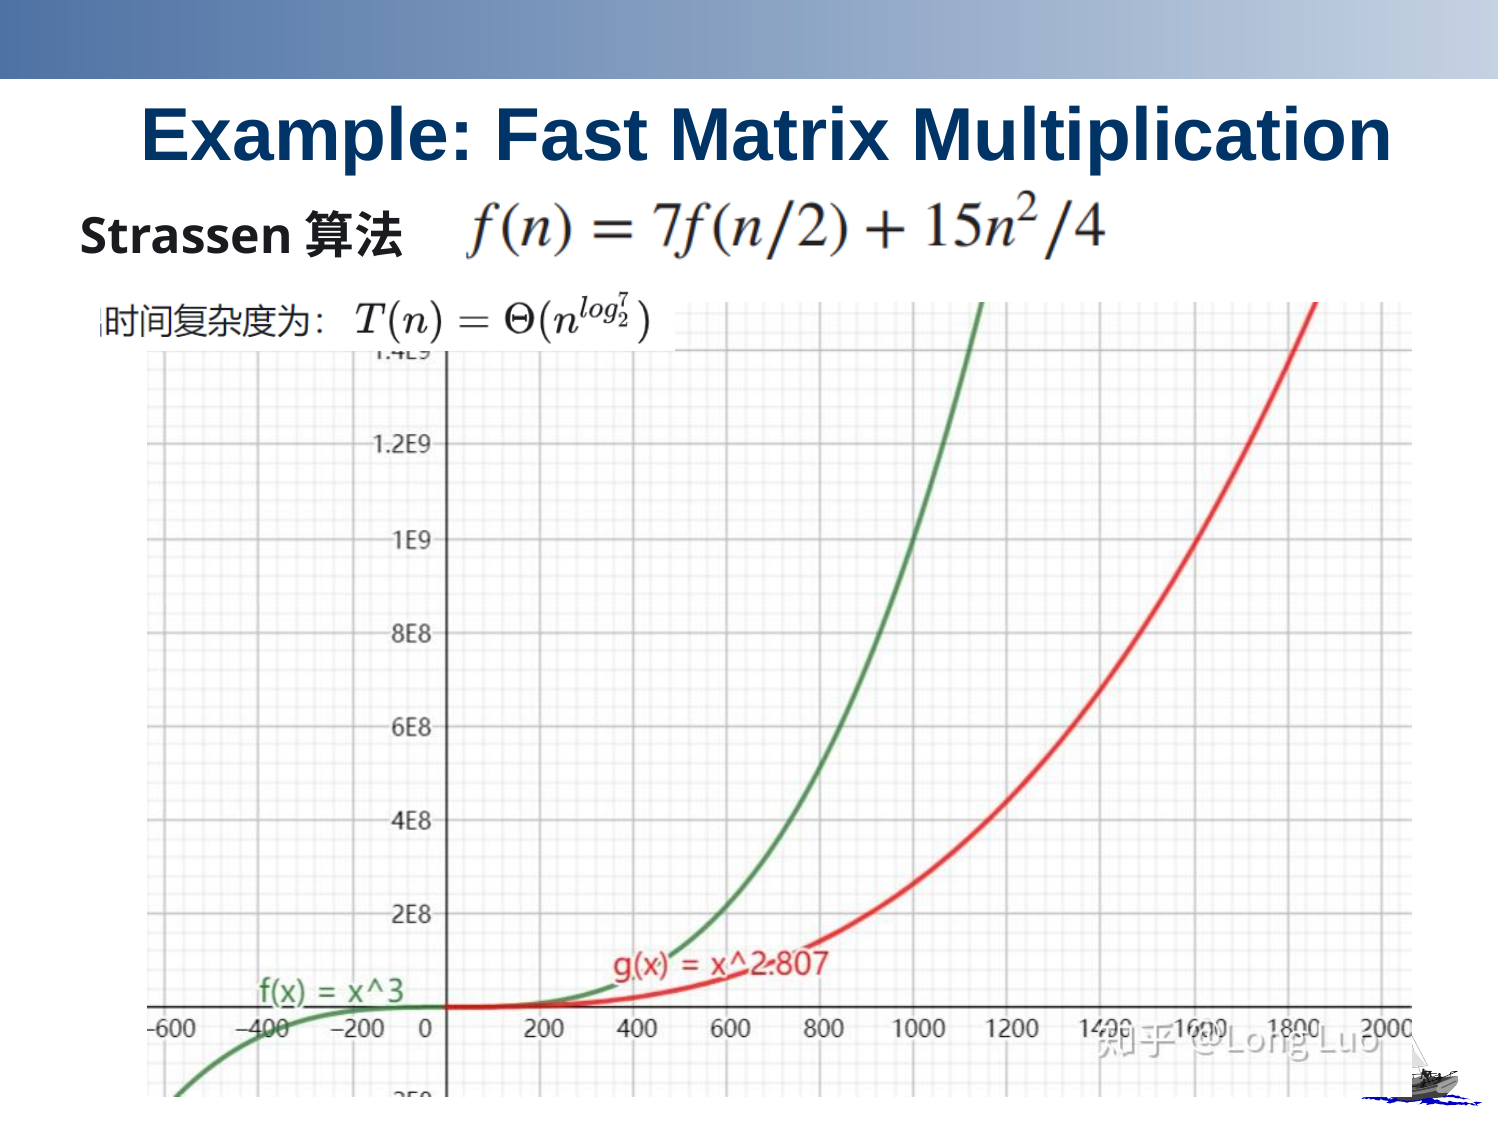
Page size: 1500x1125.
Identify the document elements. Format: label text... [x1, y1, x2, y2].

picture [99, 160, 1412, 1097]
text_box Strassen算法 [64, 196, 461, 272]
title Example: Fast Matrix Multiplication [64, 78, 1471, 194]
picture [0, 0, 1500, 79]
